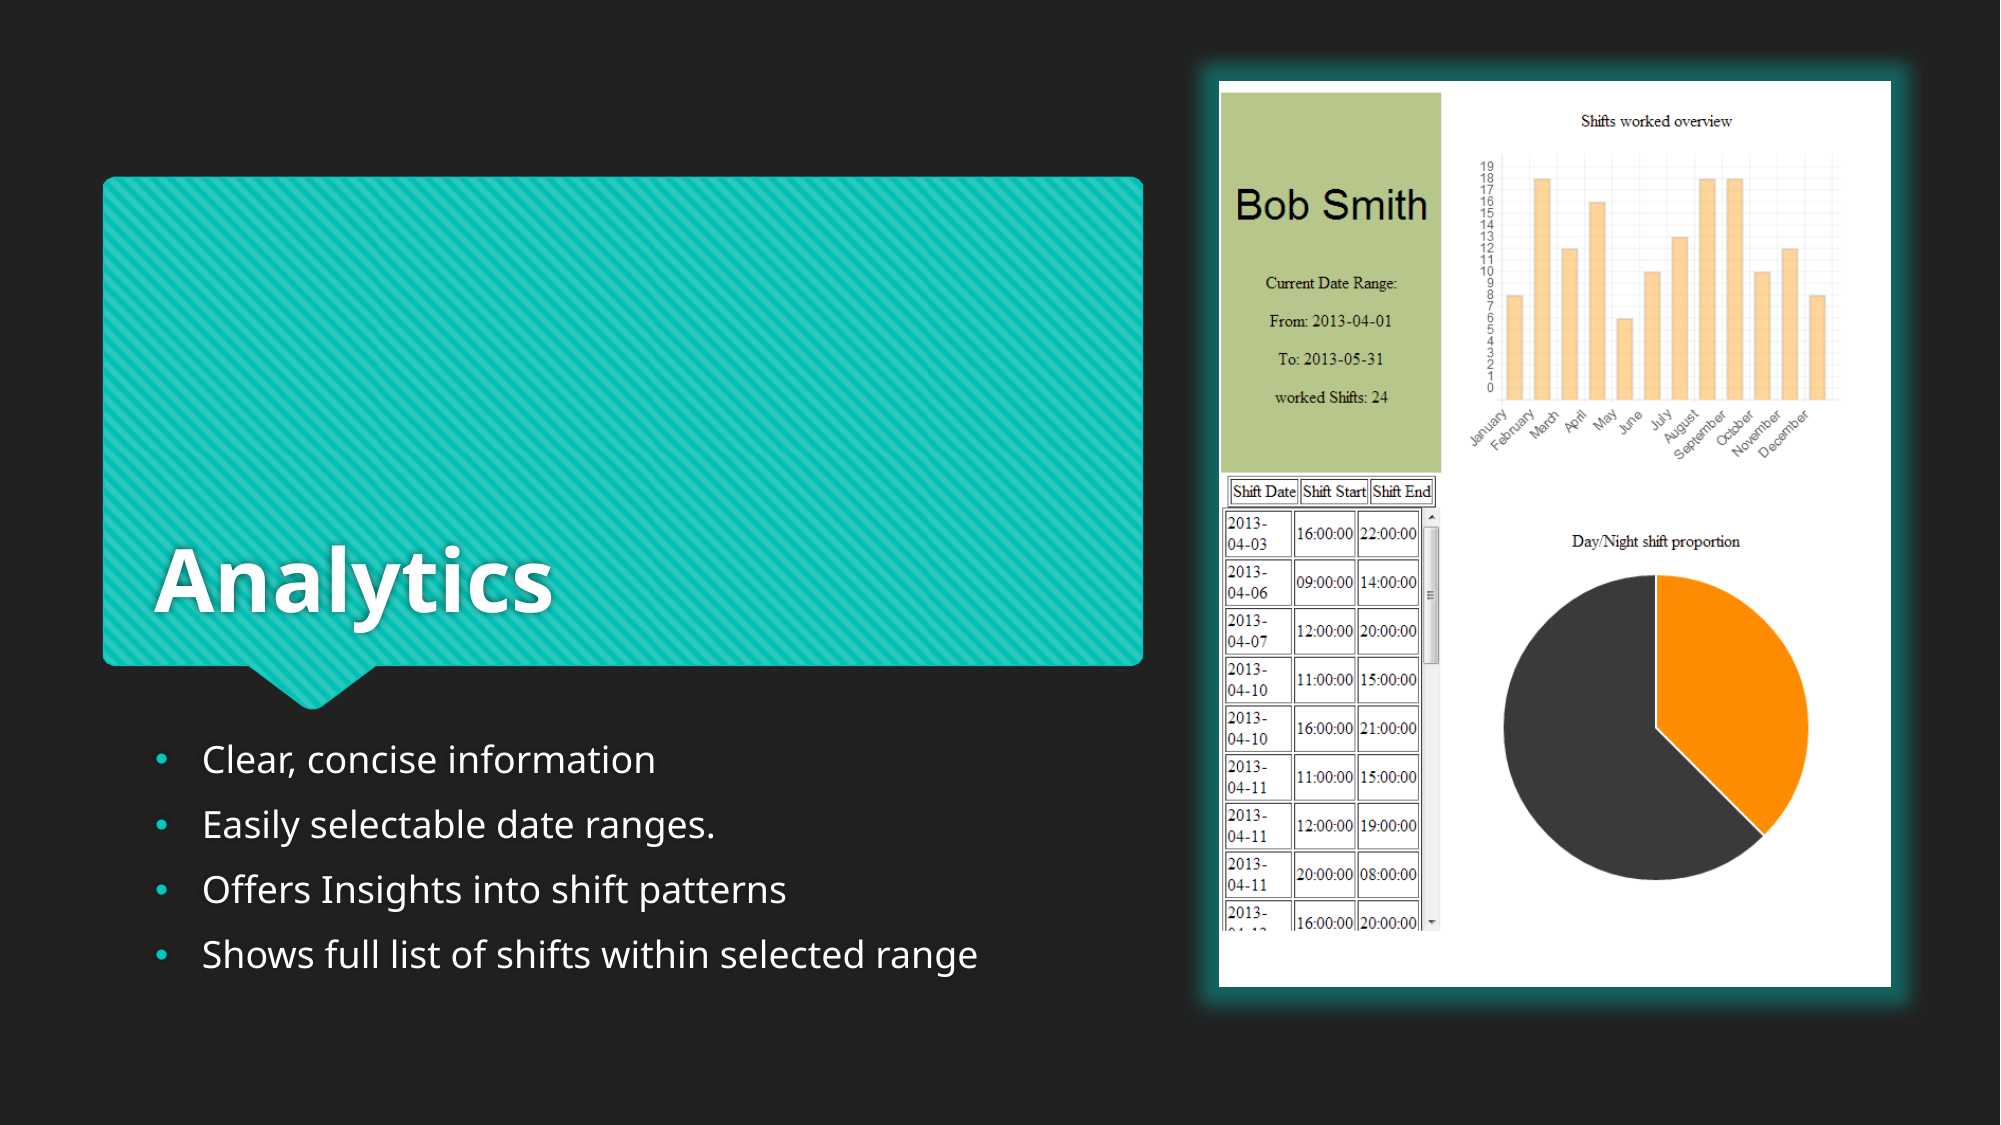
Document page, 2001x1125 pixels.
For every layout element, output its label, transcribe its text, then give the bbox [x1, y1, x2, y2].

list Clear, concise information Easily selectable date ranges. Offers Insights into shift patterns Shows full list of shifts within selected range [139, 728, 1107, 846]
picture [1218, 81, 1891, 988]
title Analytics [139, 203, 1107, 638]
